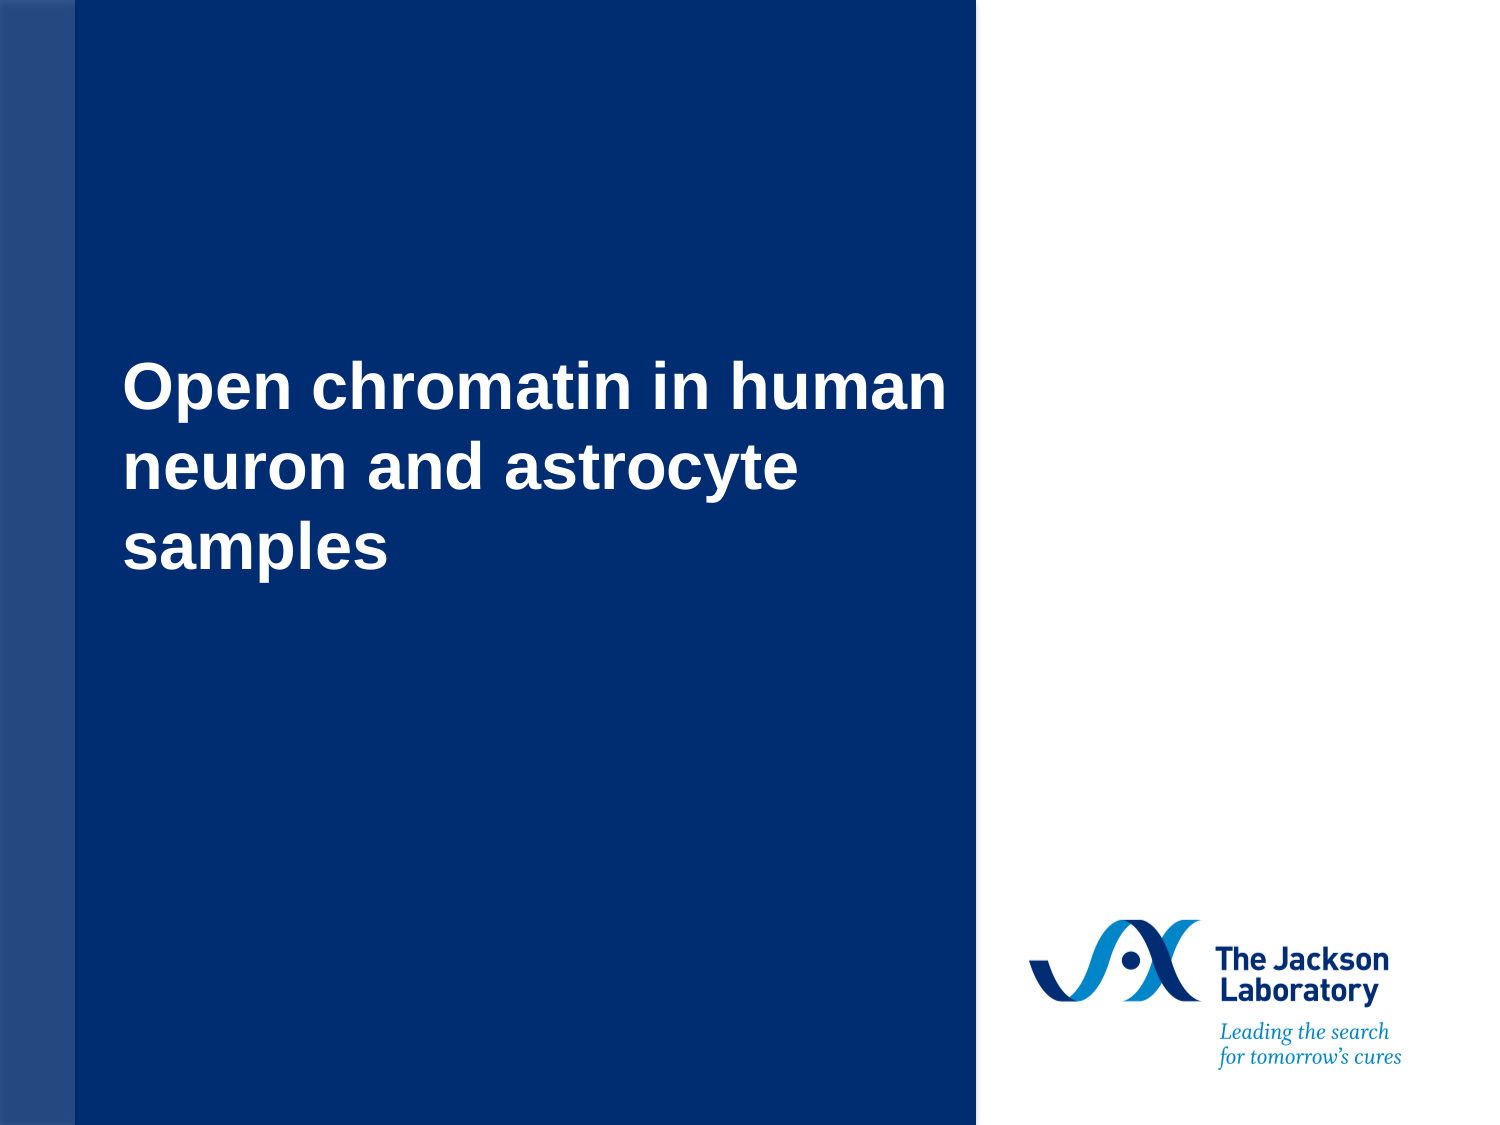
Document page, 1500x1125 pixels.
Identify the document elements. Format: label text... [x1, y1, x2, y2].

picture [976, 0, 1500, 1125]
title Open chromatin in human neuron and astrocyte samples [123, 169, 980, 591]
